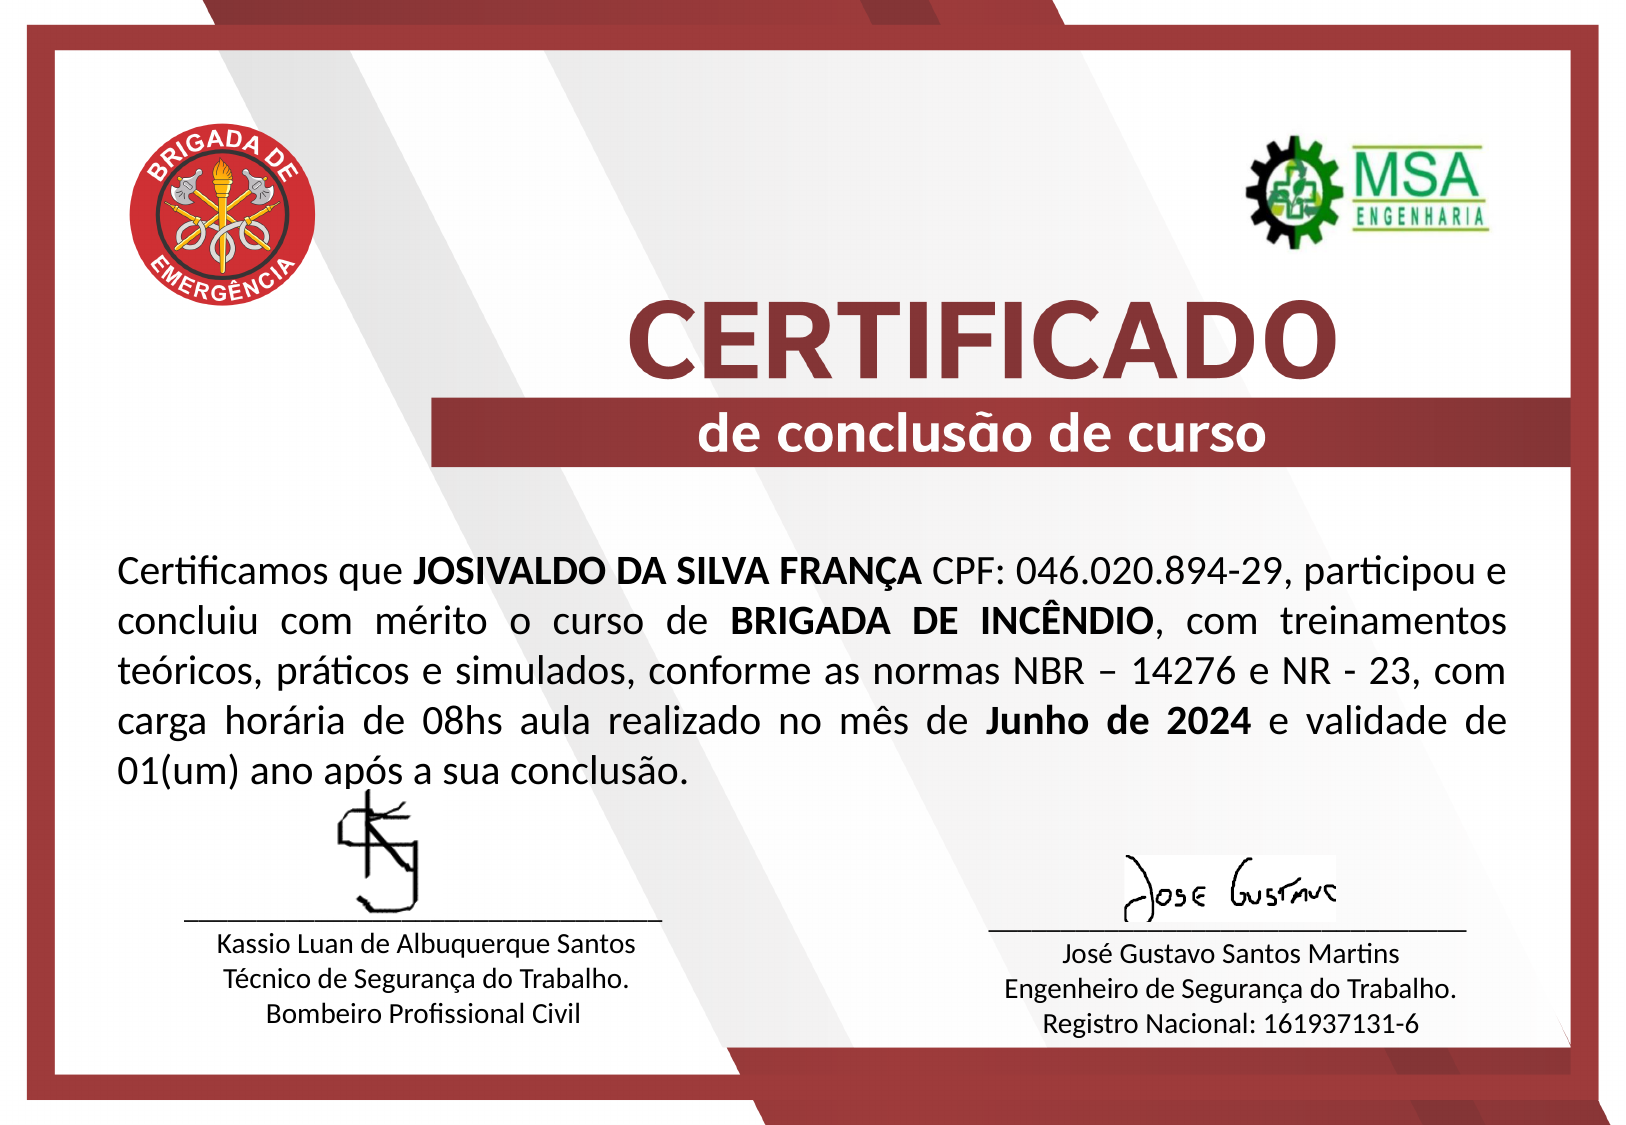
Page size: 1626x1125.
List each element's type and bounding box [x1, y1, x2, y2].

text_box [1122, 852, 1340, 926]
picture [0, 0, 1625, 1125]
